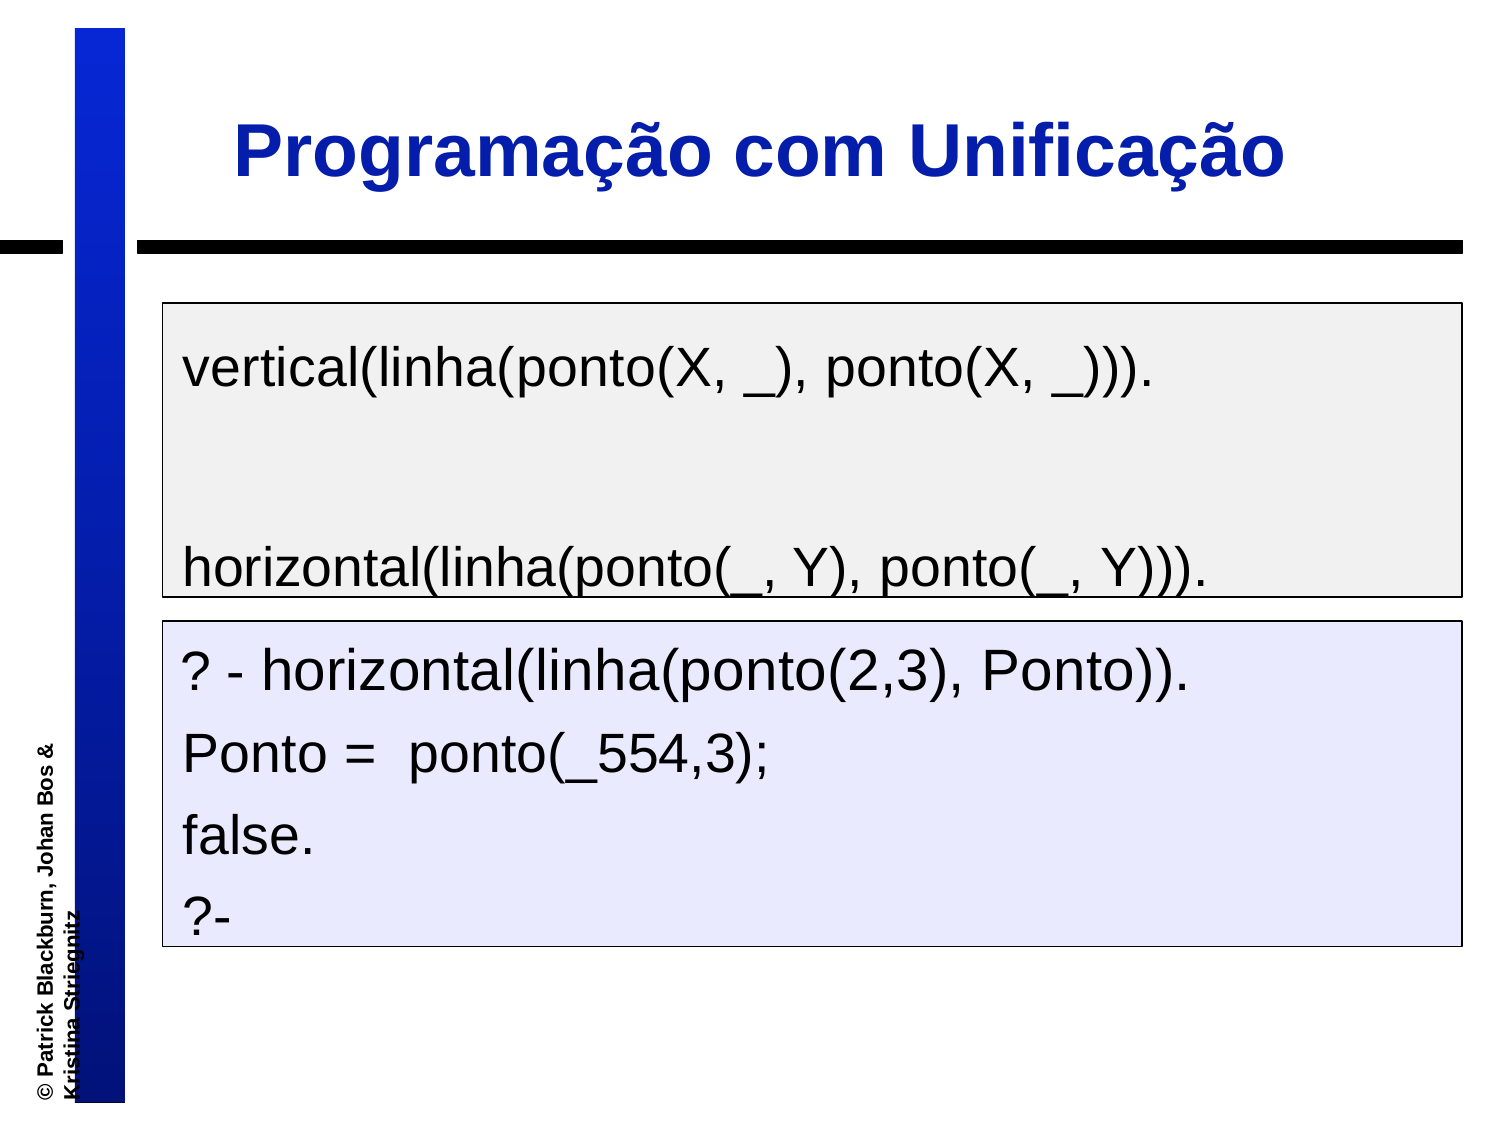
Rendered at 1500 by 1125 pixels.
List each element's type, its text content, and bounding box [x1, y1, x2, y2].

title Programação com Unificação [230, 98, 1418, 282]
text_box [1418, 240, 1463, 253]
text_box [137, 240, 230, 253]
text_box vertical(linha(ponto(X, _), ponto(X, _))). horizontal(linha(ponto(_, Y), ponto(_, Y))). [162, 303, 1463, 597]
text_box © Patrick Blackburn, Johan Bos & Kristina Striegnitz [30, 680, 51, 1103]
text_box [74, 28, 125, 1104]
text_box [0, 240, 63, 253]
text_box ? - horizontal(linha(ponto(2,3), Ponto)). Ponto = ponto(_554,3); false. ?- [162, 621, 1463, 947]
